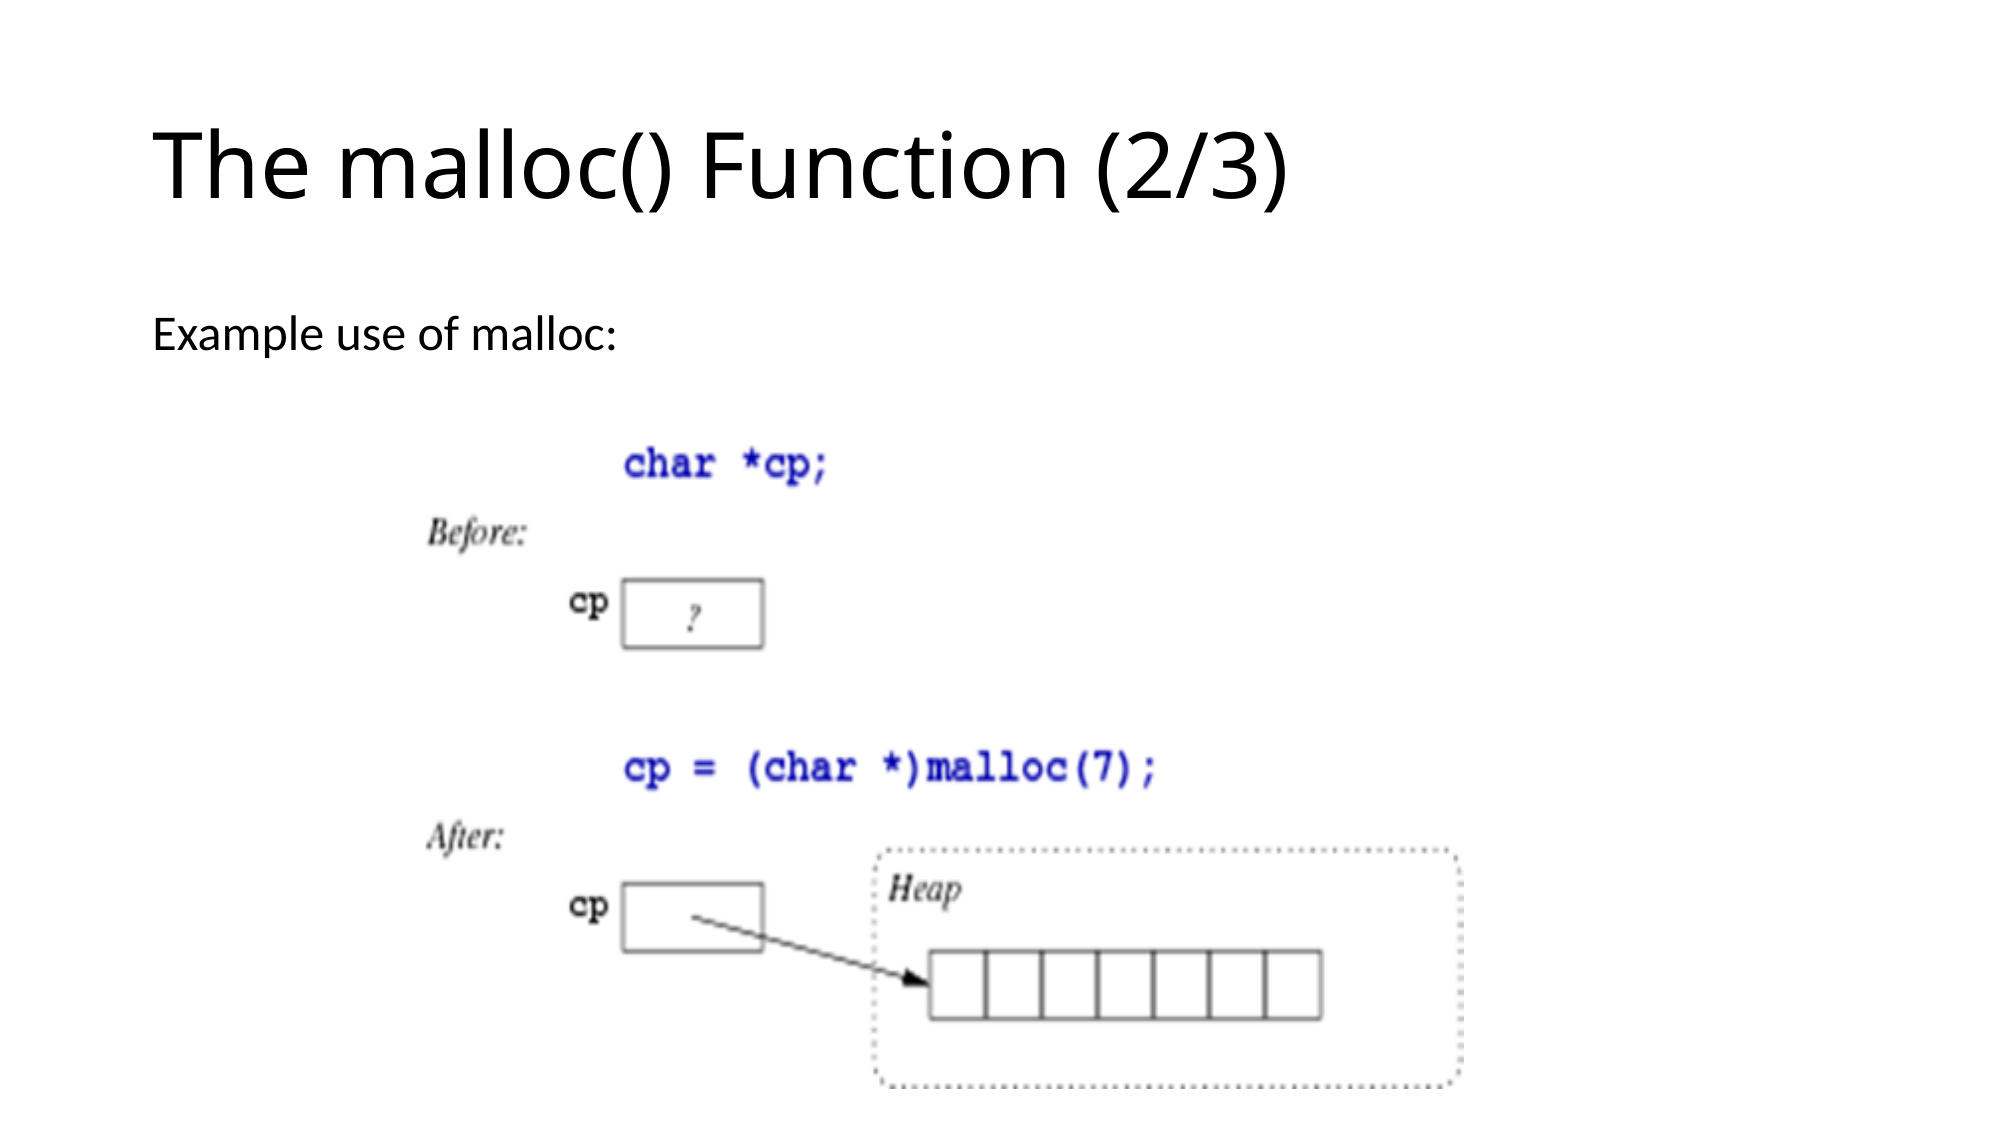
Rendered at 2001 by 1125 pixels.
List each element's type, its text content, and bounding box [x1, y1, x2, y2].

list Example use of malloc: [137, 299, 1863, 1014]
picture [425, 444, 1464, 1089]
title The malloc() Function (2/3) [137, 59, 1863, 278]
